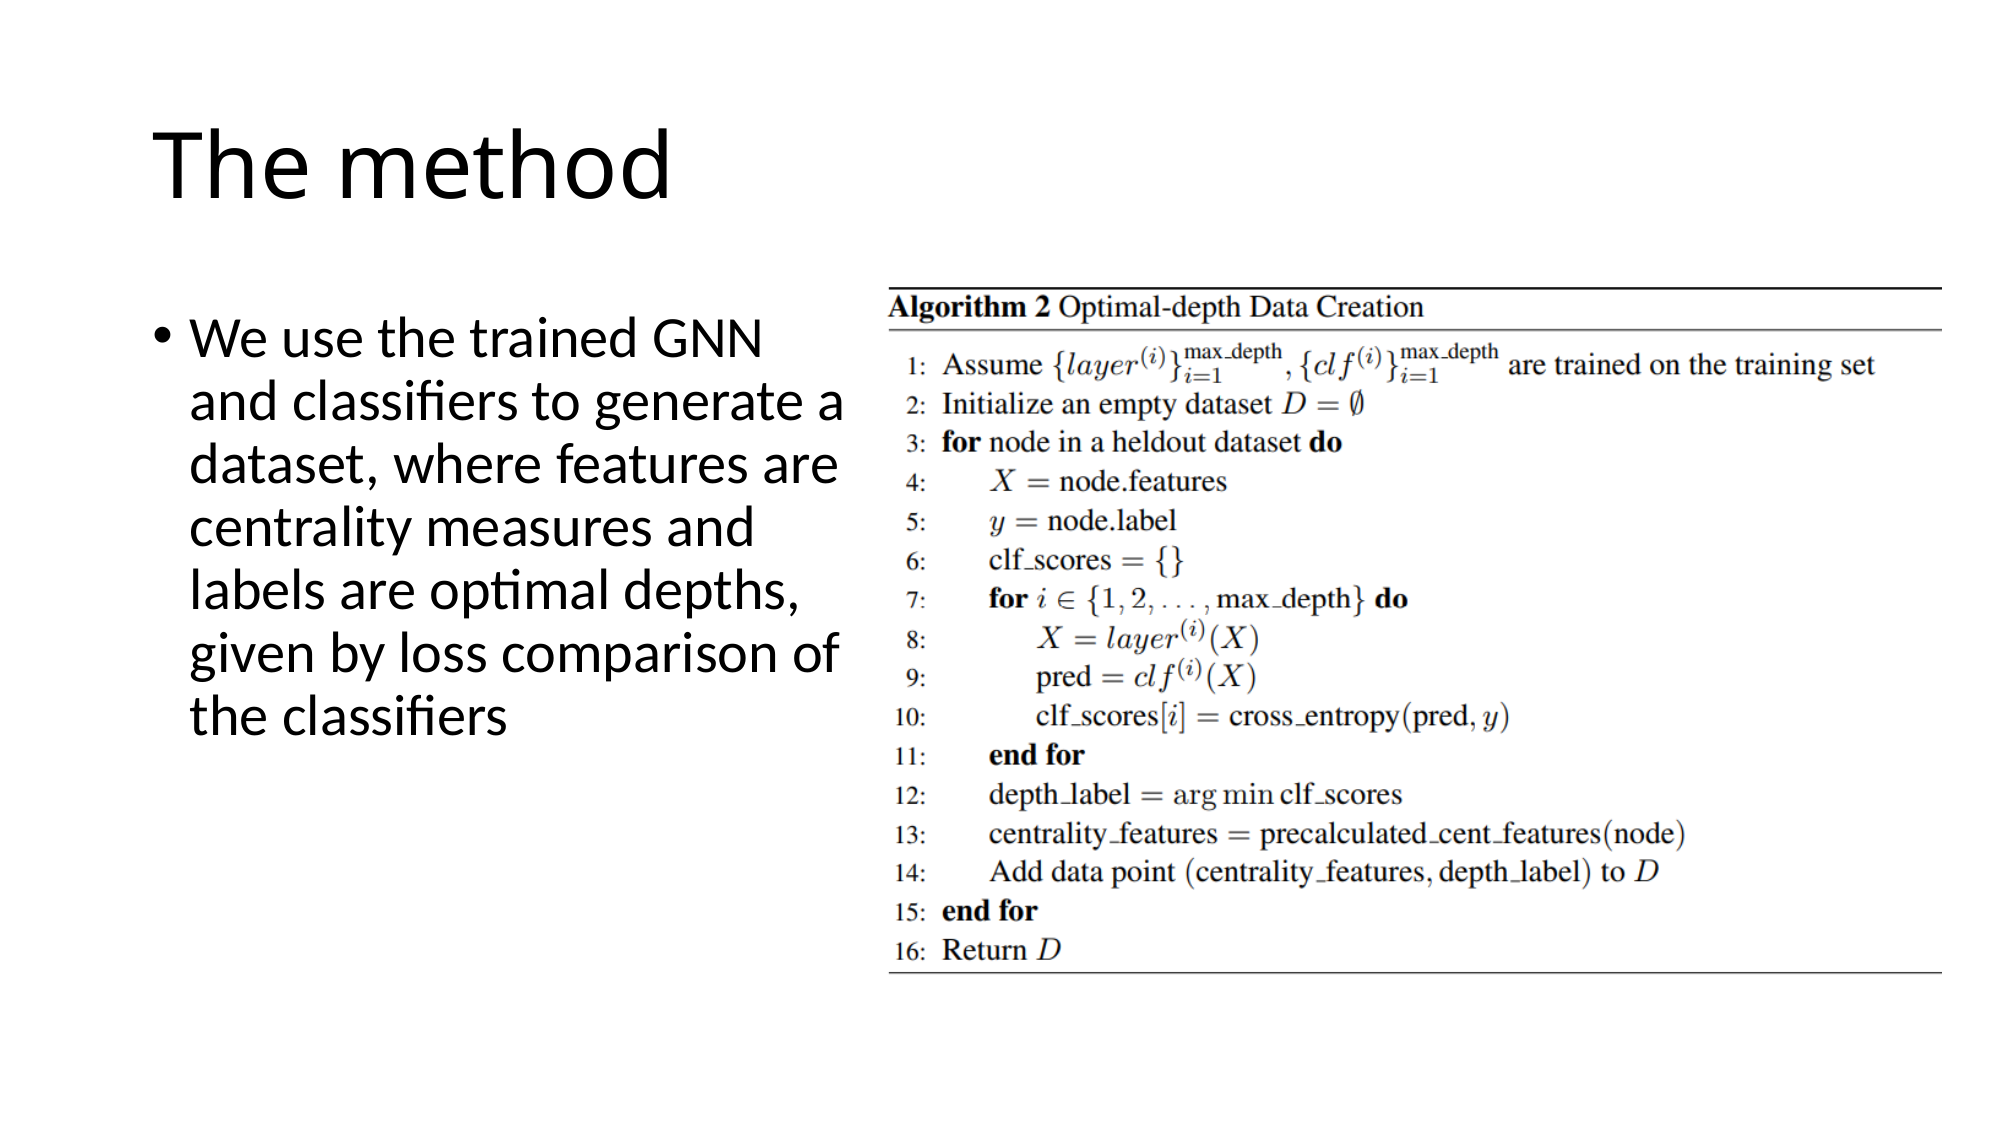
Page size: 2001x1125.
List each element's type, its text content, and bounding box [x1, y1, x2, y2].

list We use the trained GNN and classifiers to generate a dataset, where features are centrality measures and labels are optimal depths, given by loss comparison of the classifiers [137, 299, 875, 1014]
title The method [137, 59, 1863, 278]
picture [878, 275, 1942, 1009]
